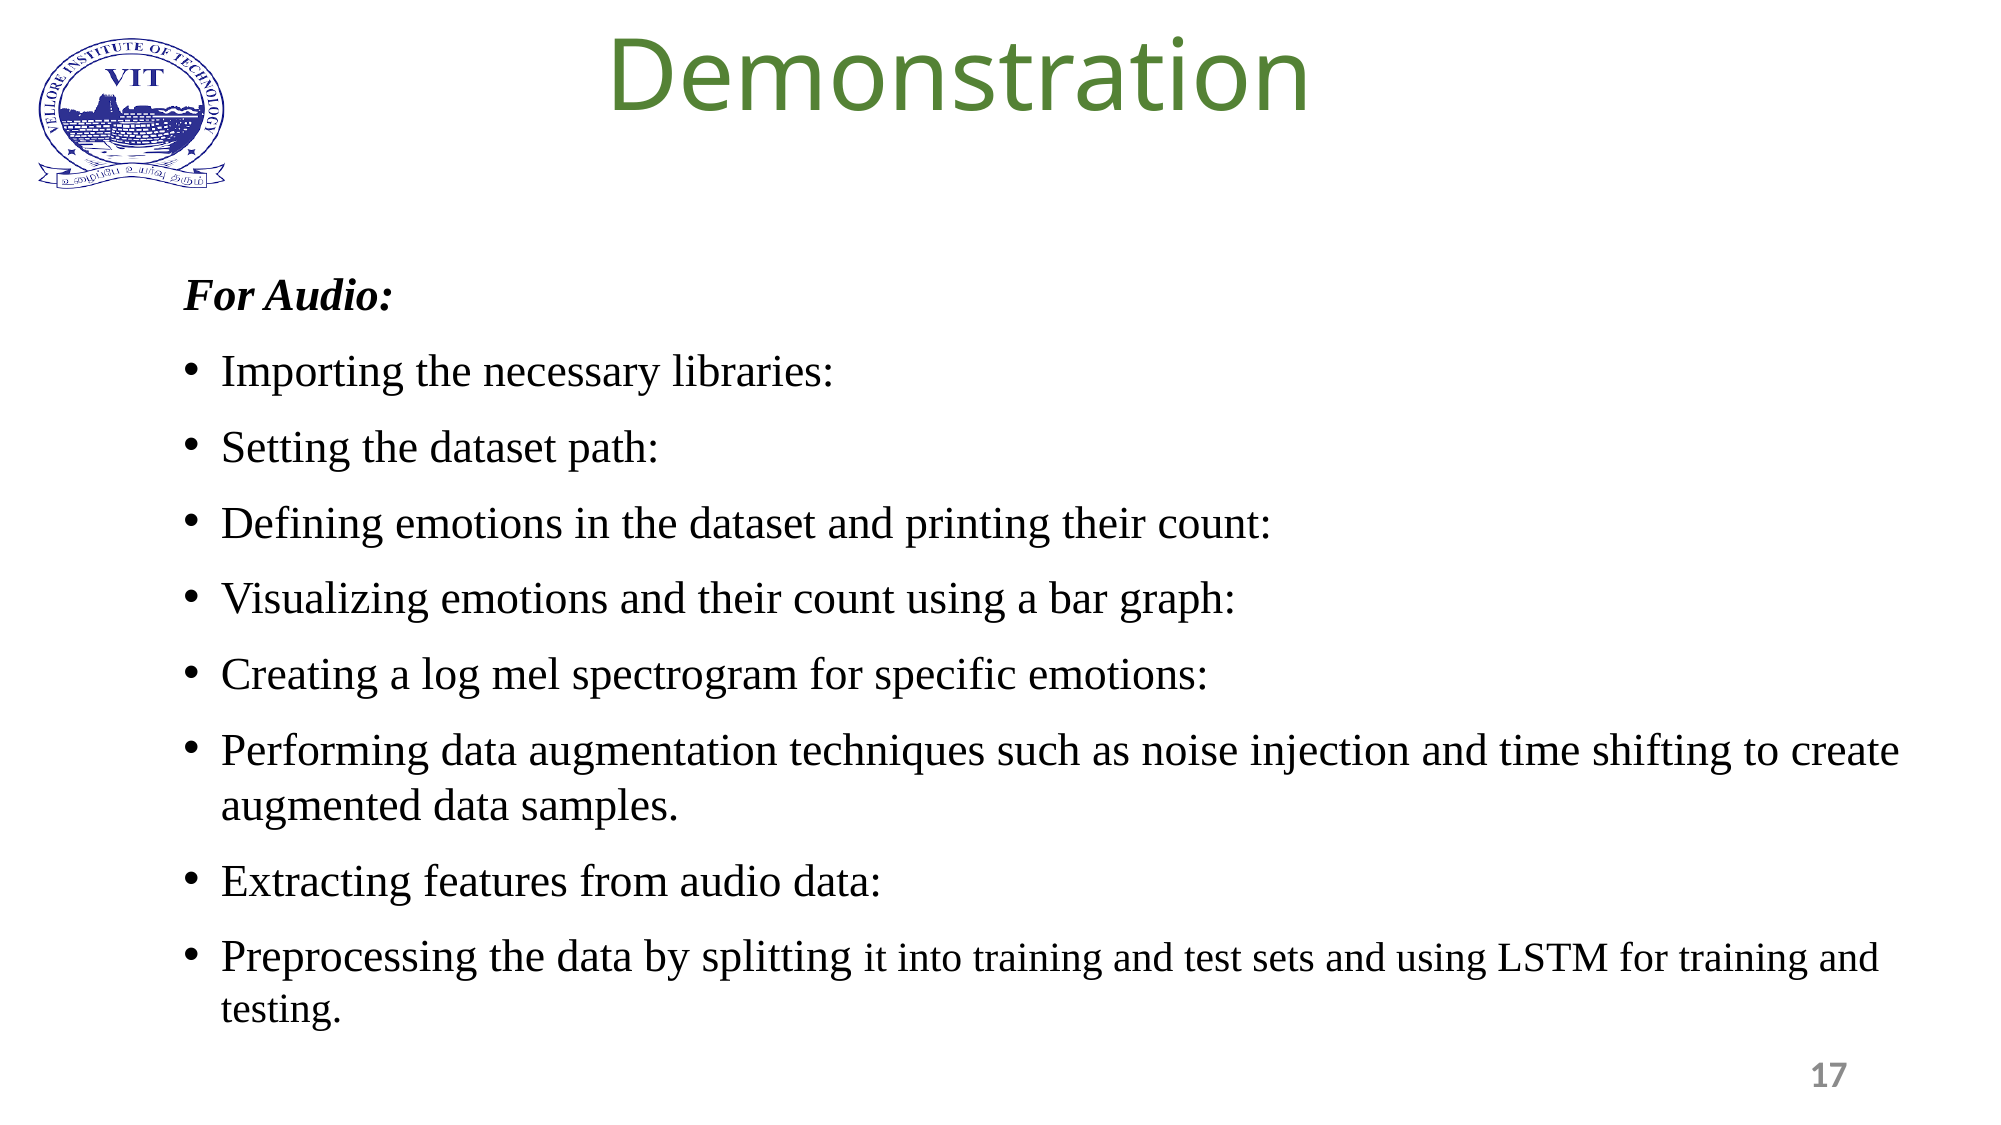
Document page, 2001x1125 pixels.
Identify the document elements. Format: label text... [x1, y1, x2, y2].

picture [38, 38, 225, 189]
title Demonstration [590, 0, 1412, 159]
list For Audio: Importing the necessary libraries: Setting the dataset path: Defining emotions in the dataset and printing their count: Visualizing emotions and their count using a bar graph: Creating a log mel spectrogram for specific emotions: Performing data augmentation techniques such as noise injection and time shifting to create augmented data samples. Extracting features from audio data: Preprocessing the data by splitting it into training and test sets and using LSTM for training and testing. [168, 230, 1942, 1082]
slide_number 17 [1412, 1042, 1863, 1103]
